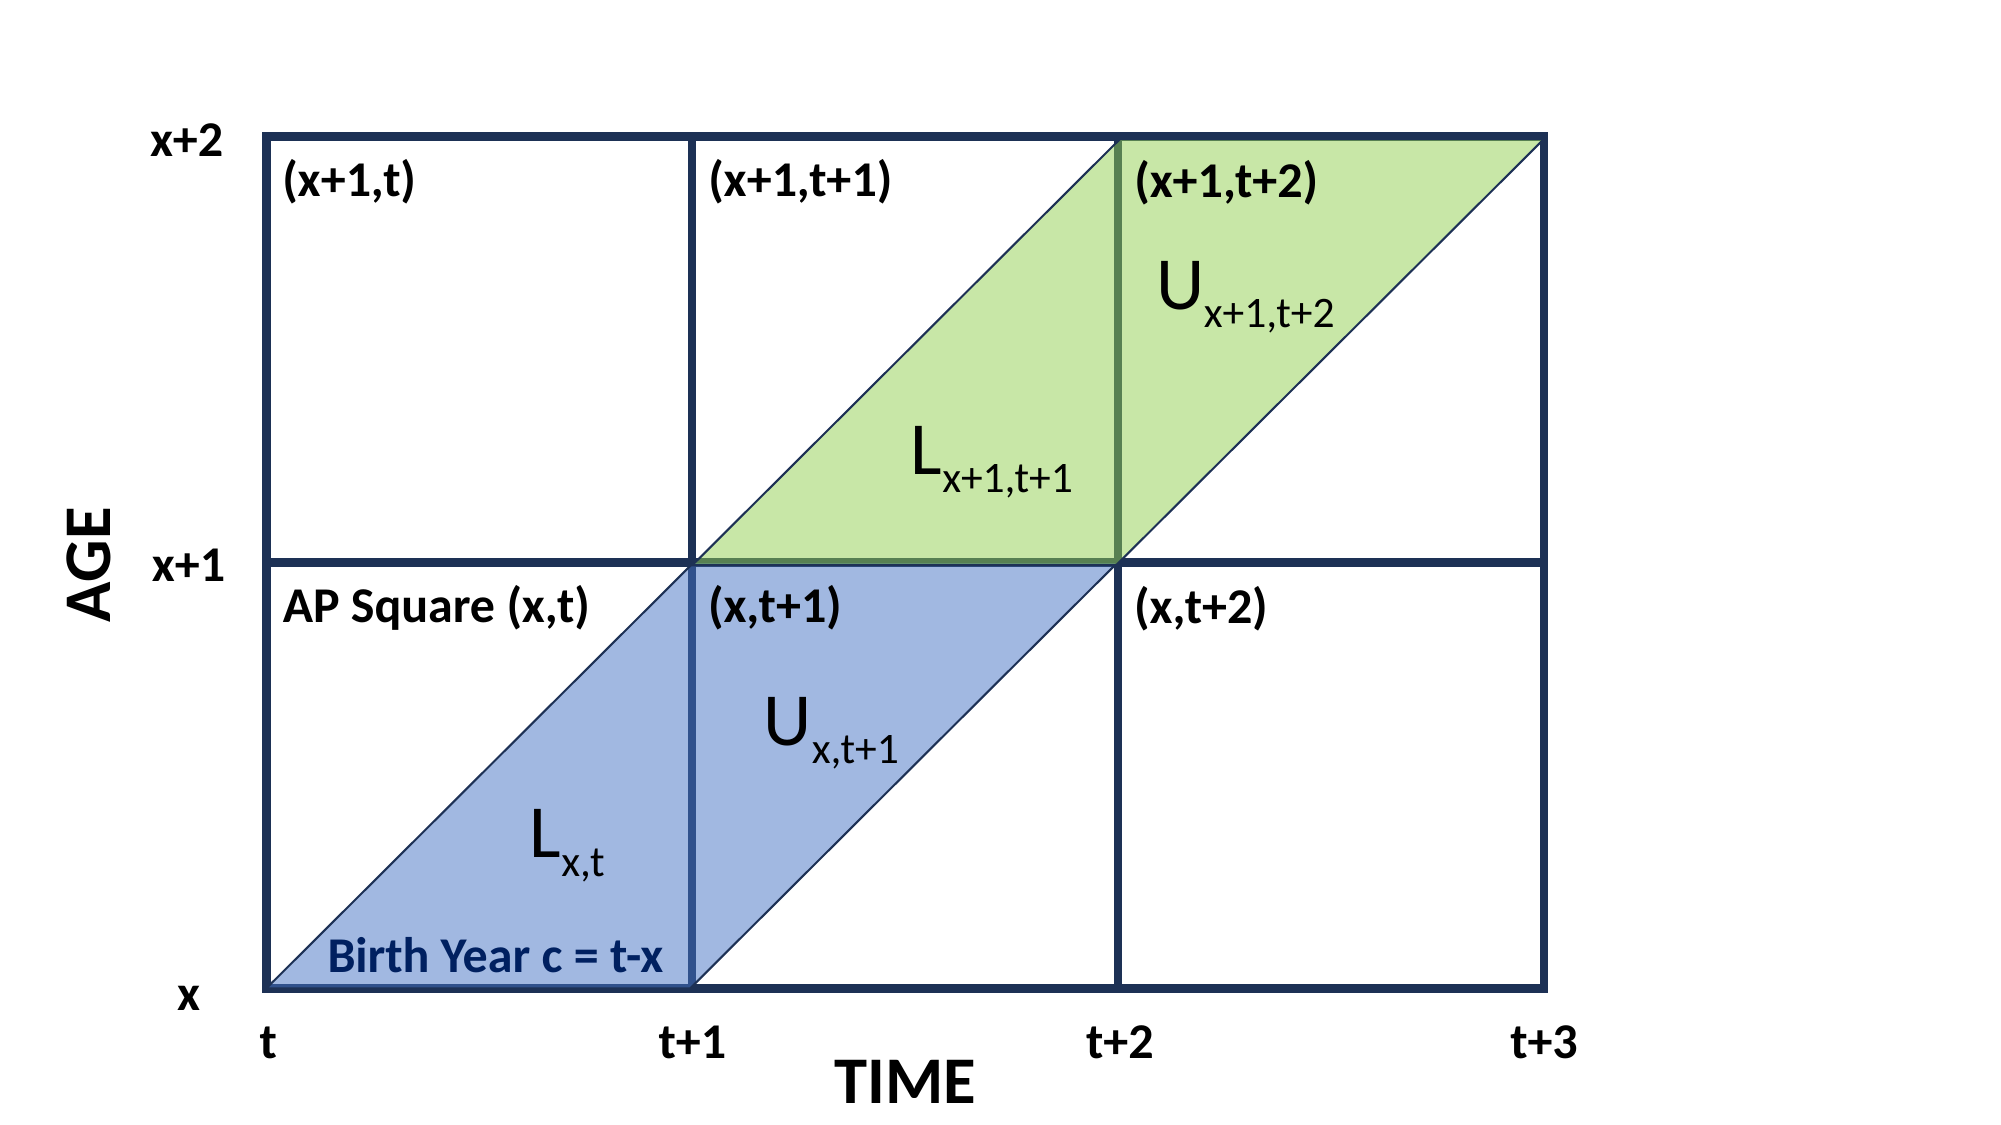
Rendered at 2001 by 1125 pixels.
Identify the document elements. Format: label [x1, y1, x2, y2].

text_box [36, 98, 1594, 1125]
